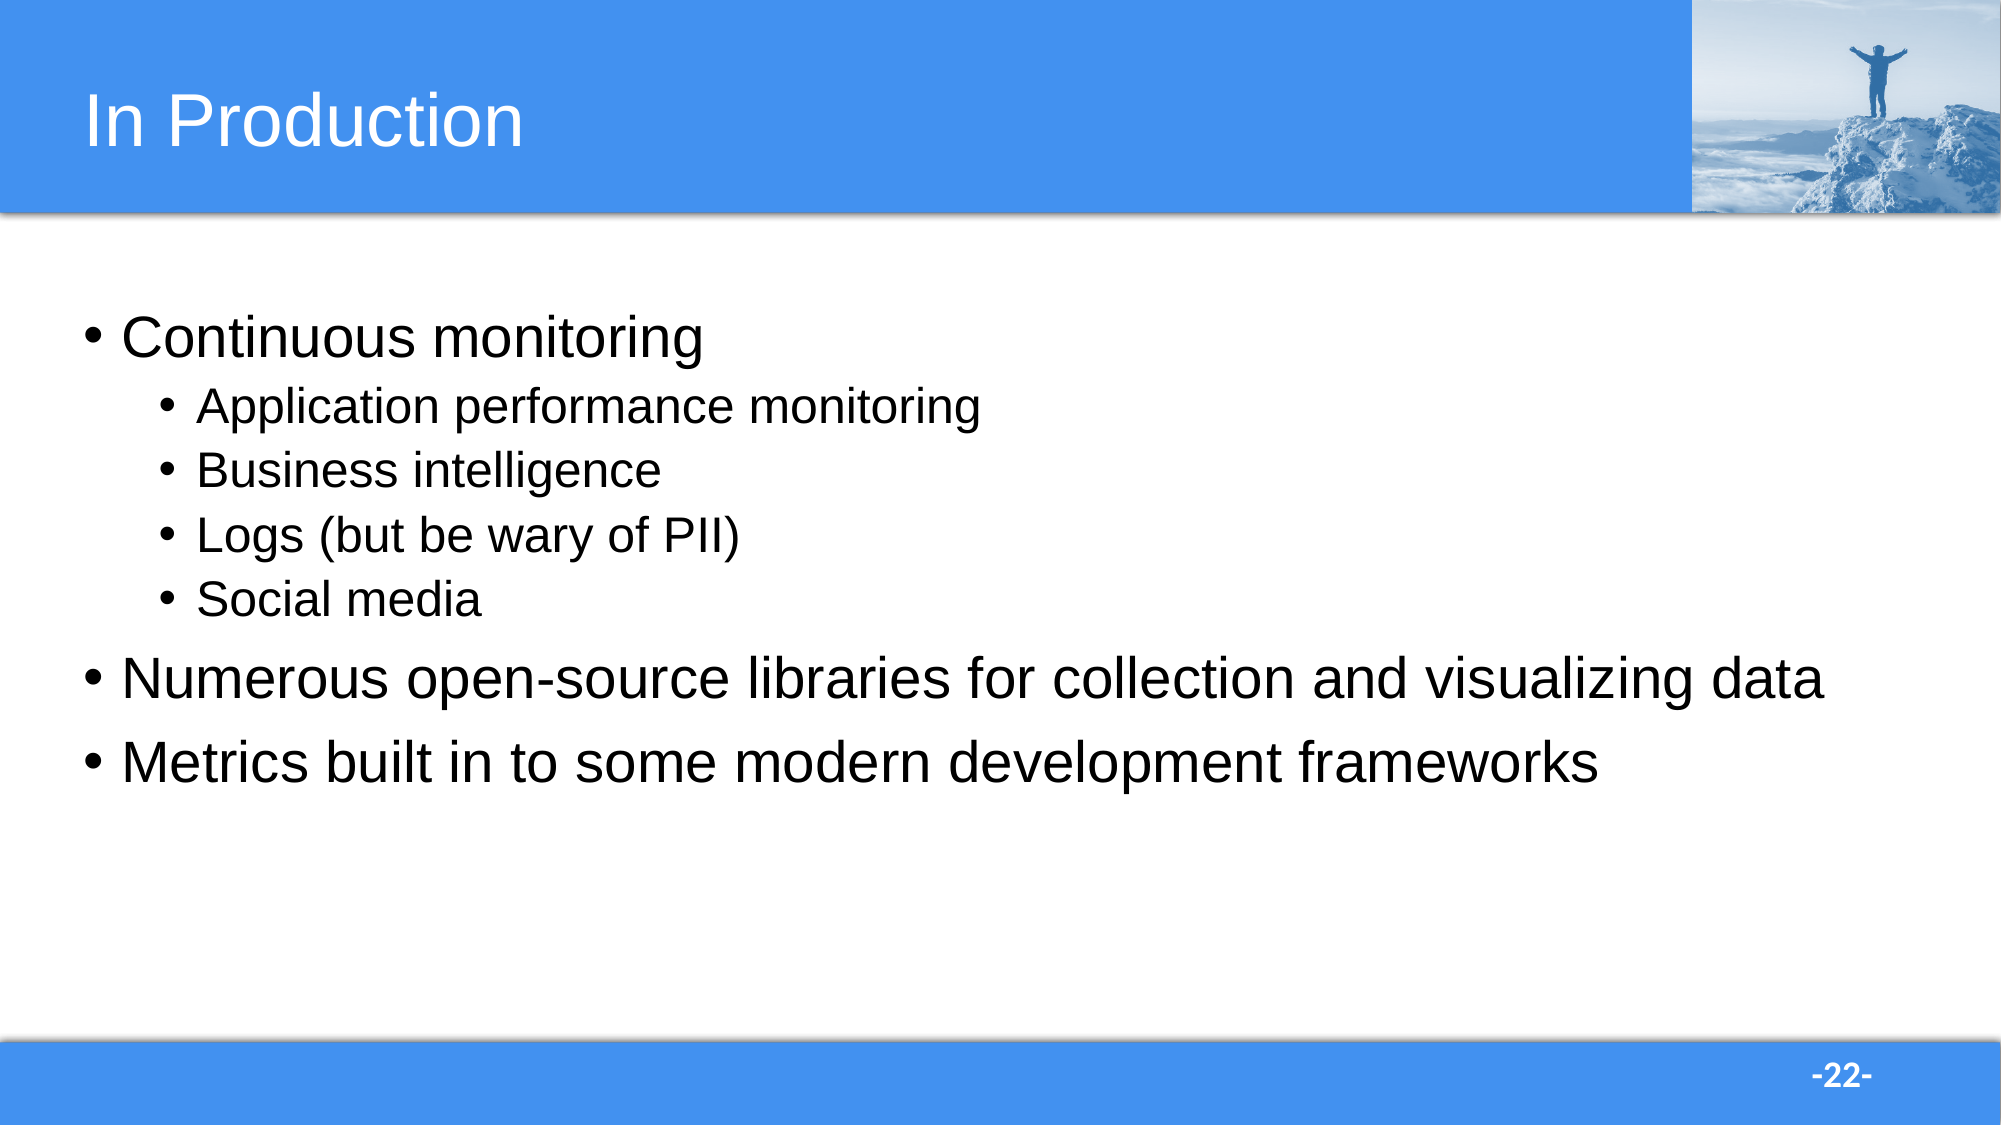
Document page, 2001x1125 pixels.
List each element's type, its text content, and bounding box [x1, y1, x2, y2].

title In Production [68, 44, 1932, 200]
list Continuous monitoring Application performance monitoring Business intelligence Logs (but be wary of PII) Social media Numerous open-source libraries for collection and visualizing data Metrics built in to some modern development frameworks [68, 299, 1932, 1014]
